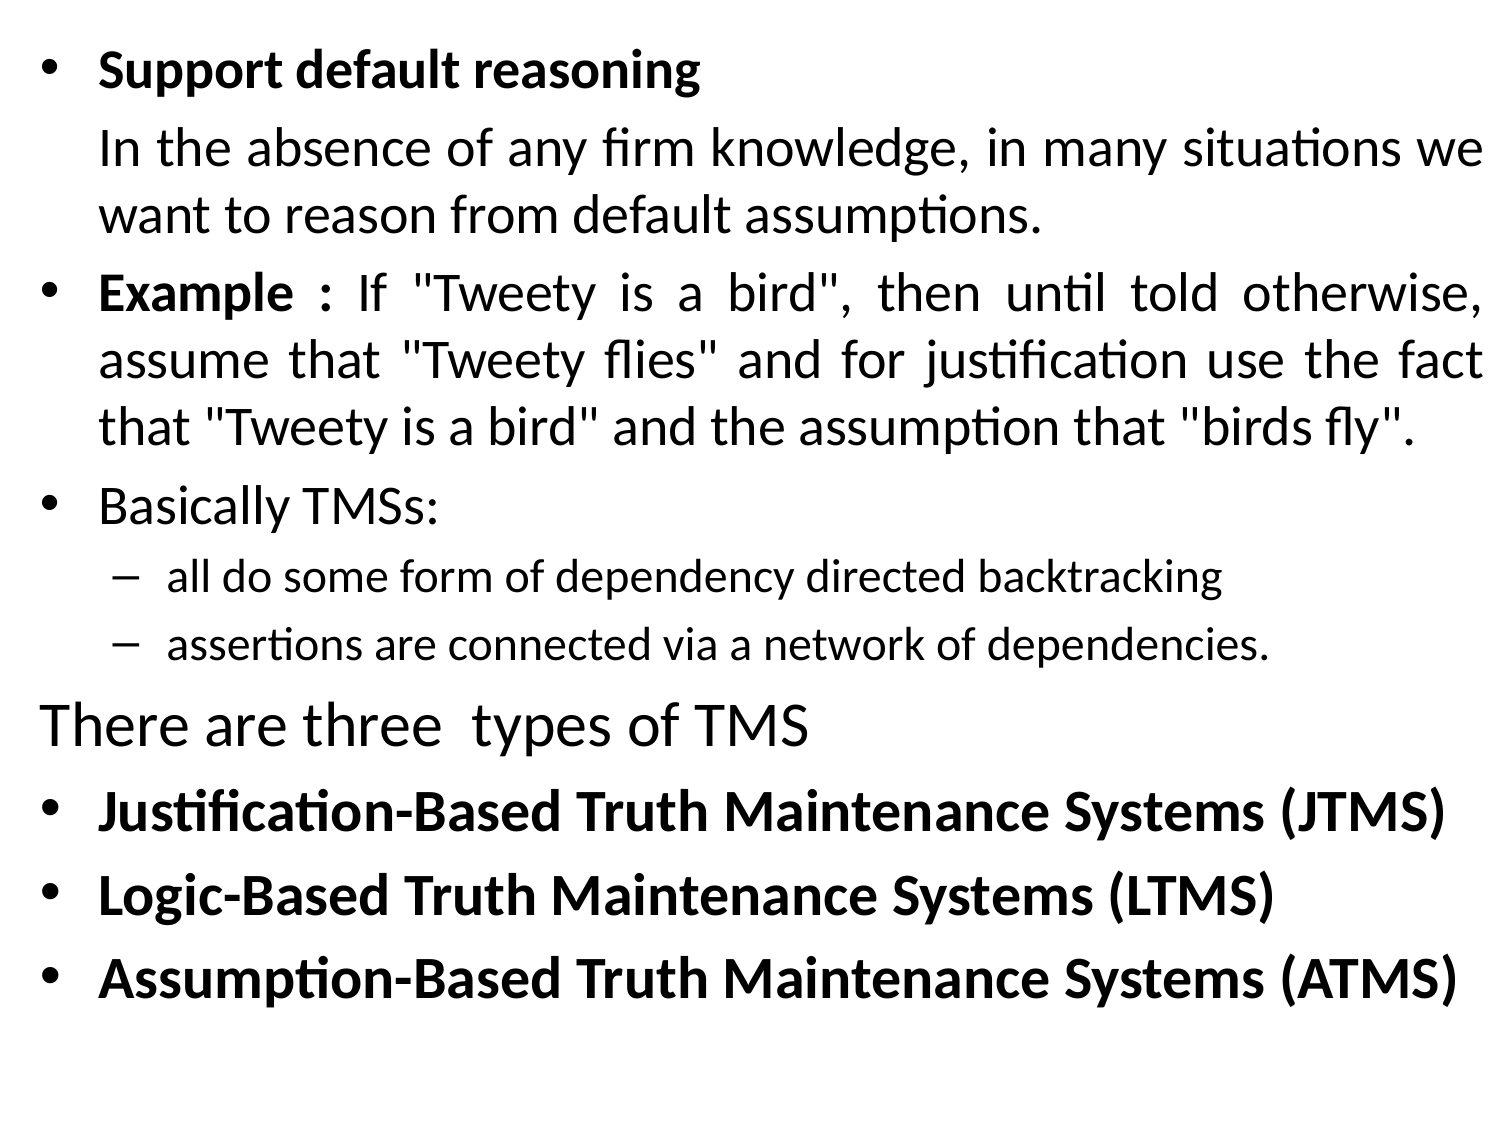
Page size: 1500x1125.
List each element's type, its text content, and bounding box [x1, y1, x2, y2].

list Support default reasoning In the absence of any firm knowledge, in many situations we want to reason from default assumptions. Example : If "Tweety is a bird", then until told otherwise, assume that "Tweety flies" and for justification use the fact that "Tweety is a bird" and the assumption that "birds fly". Basically TMSs: all do some form of dependency directed backtracking assertions are connected via a network of dependencies. There are three types of TMS Justification-Based Truth Maintenance Systems (JTMS) Logic-Based Truth Maintenance Systems (LTMS) Assumption-Based Truth Maintenance Systems (ATMS) [24, 24, 1500, 1088]
